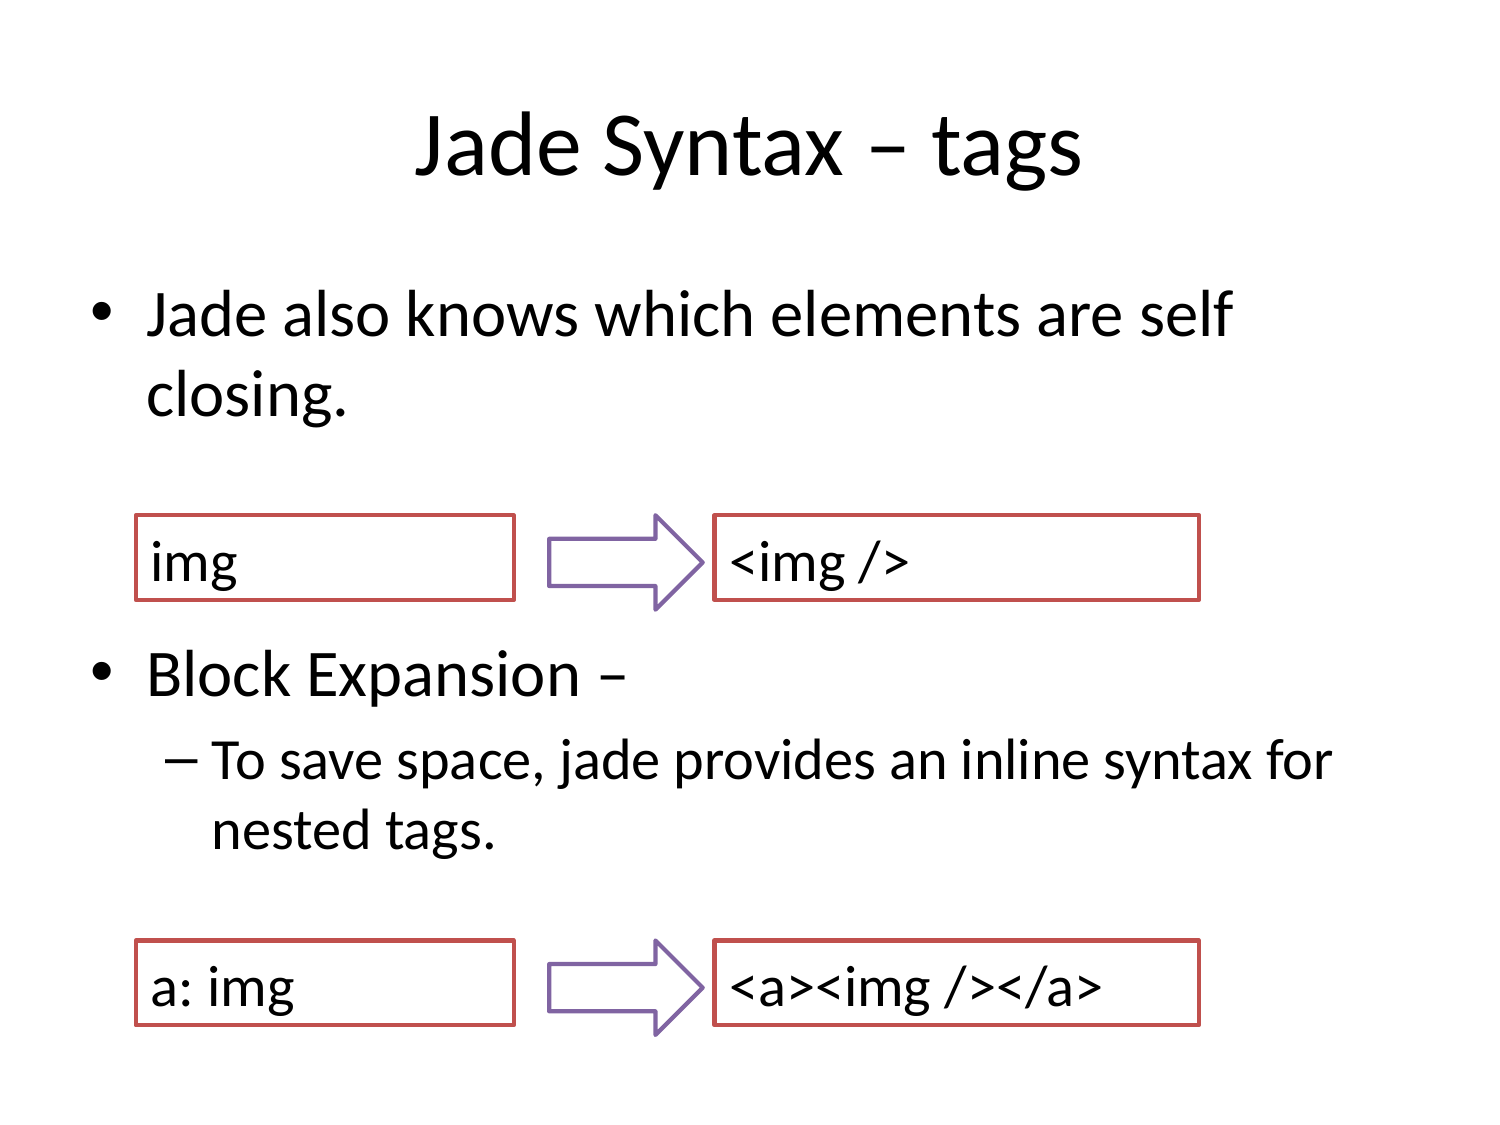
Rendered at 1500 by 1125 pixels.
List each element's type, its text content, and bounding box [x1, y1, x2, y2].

text_box [547, 513, 705, 612]
list Jade also knows which elements are self closing. Block Expansion – To save space, jade provides an inline syntax for nested tags. [75, 262, 1425, 1005]
text_box <img /> [712, 513, 1201, 602]
text_box a: img [134, 938, 516, 1027]
text_box img [134, 513, 516, 602]
text_box [547, 938, 705, 1037]
title Jade Syntax – tags [75, 45, 1425, 233]
text_box <a><img /></a> [712, 938, 1201, 1027]
